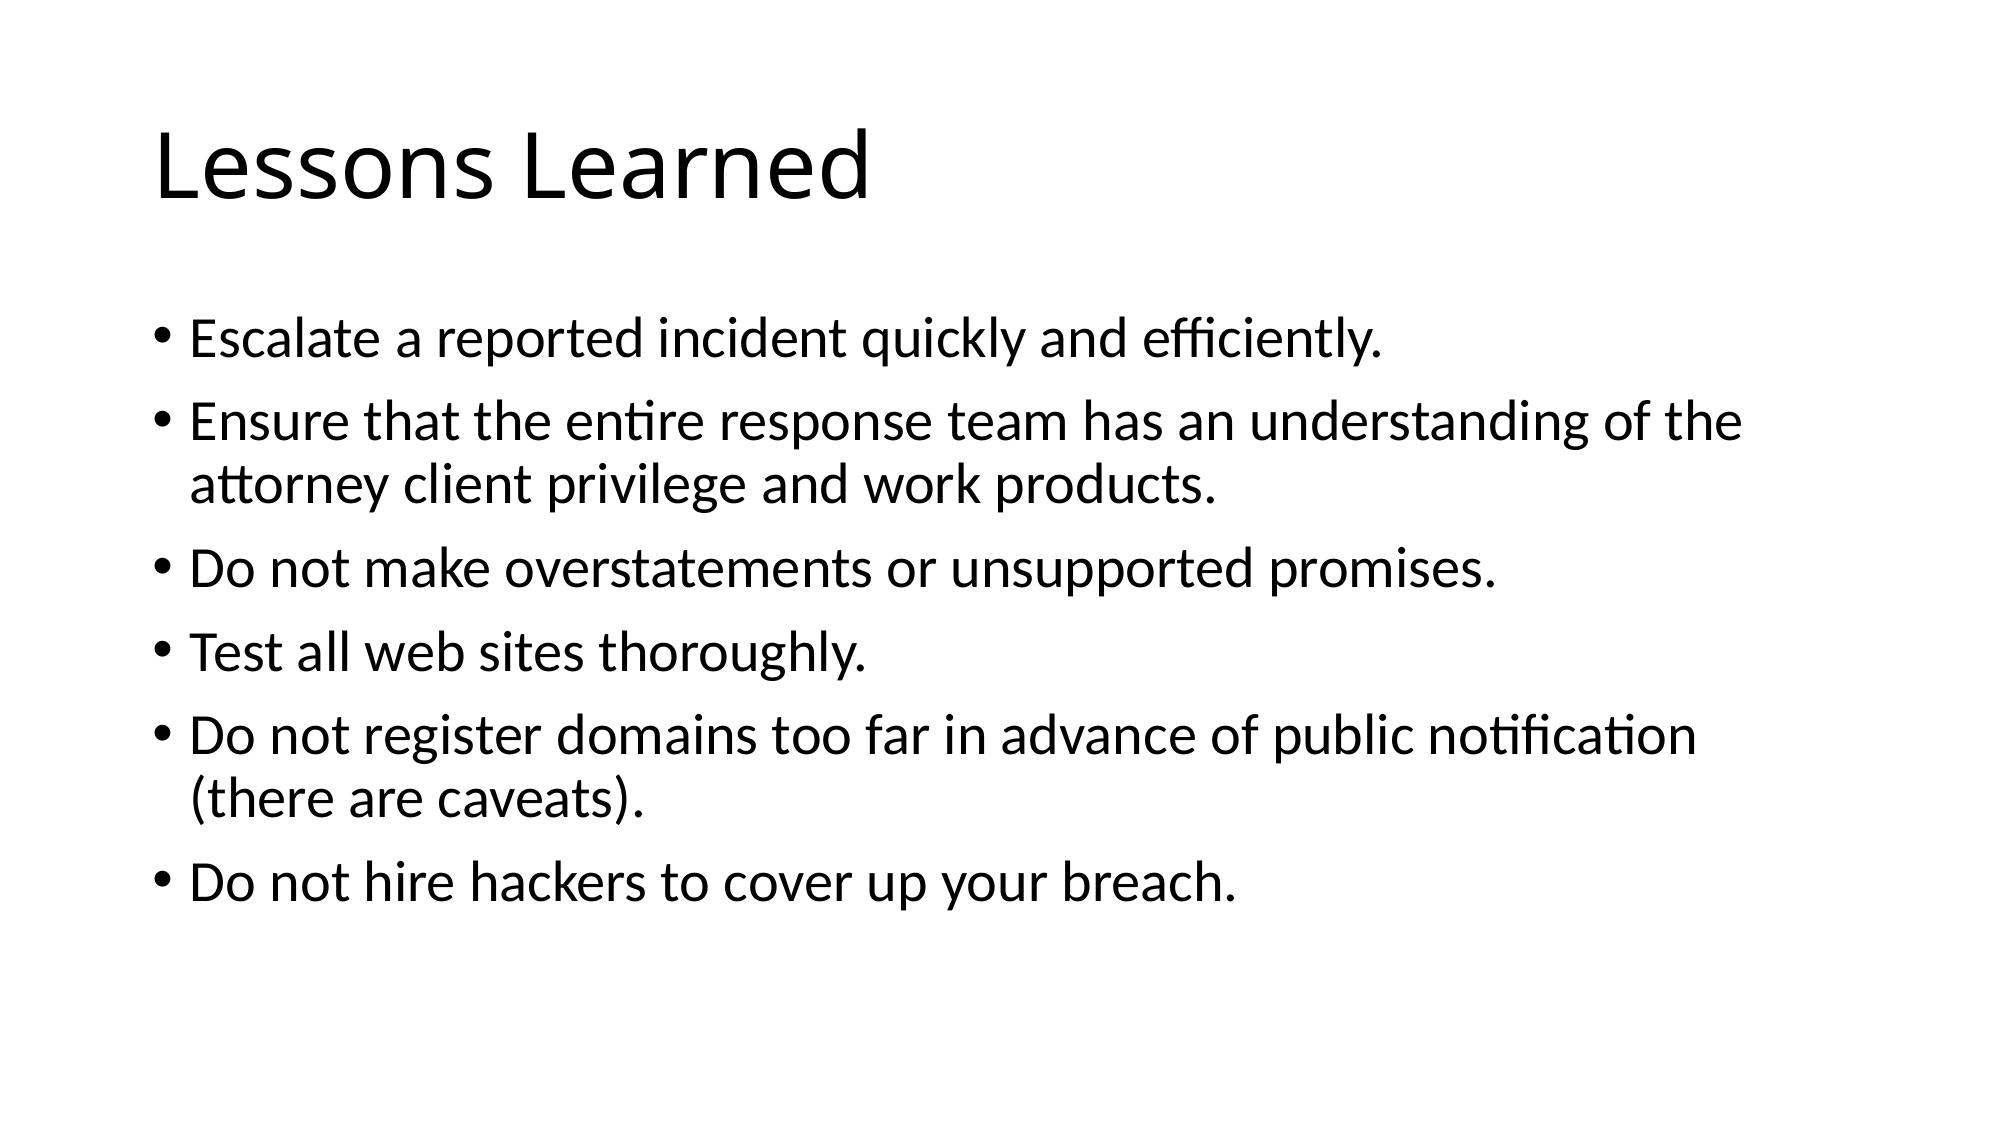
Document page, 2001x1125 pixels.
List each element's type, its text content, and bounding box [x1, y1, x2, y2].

list Escalate a reported incident quickly and efficiently. Ensure that the entire response team has an understanding of the attorney client privilege and work products. Do not make overstatements or unsupported promises. Test all web sites thoroughly. Do not register domains too far in advance of public notification (there are caveats). Do not hire hackers to cover up your breach. [137, 299, 1863, 1014]
title Lessons Learned [137, 59, 1863, 278]
